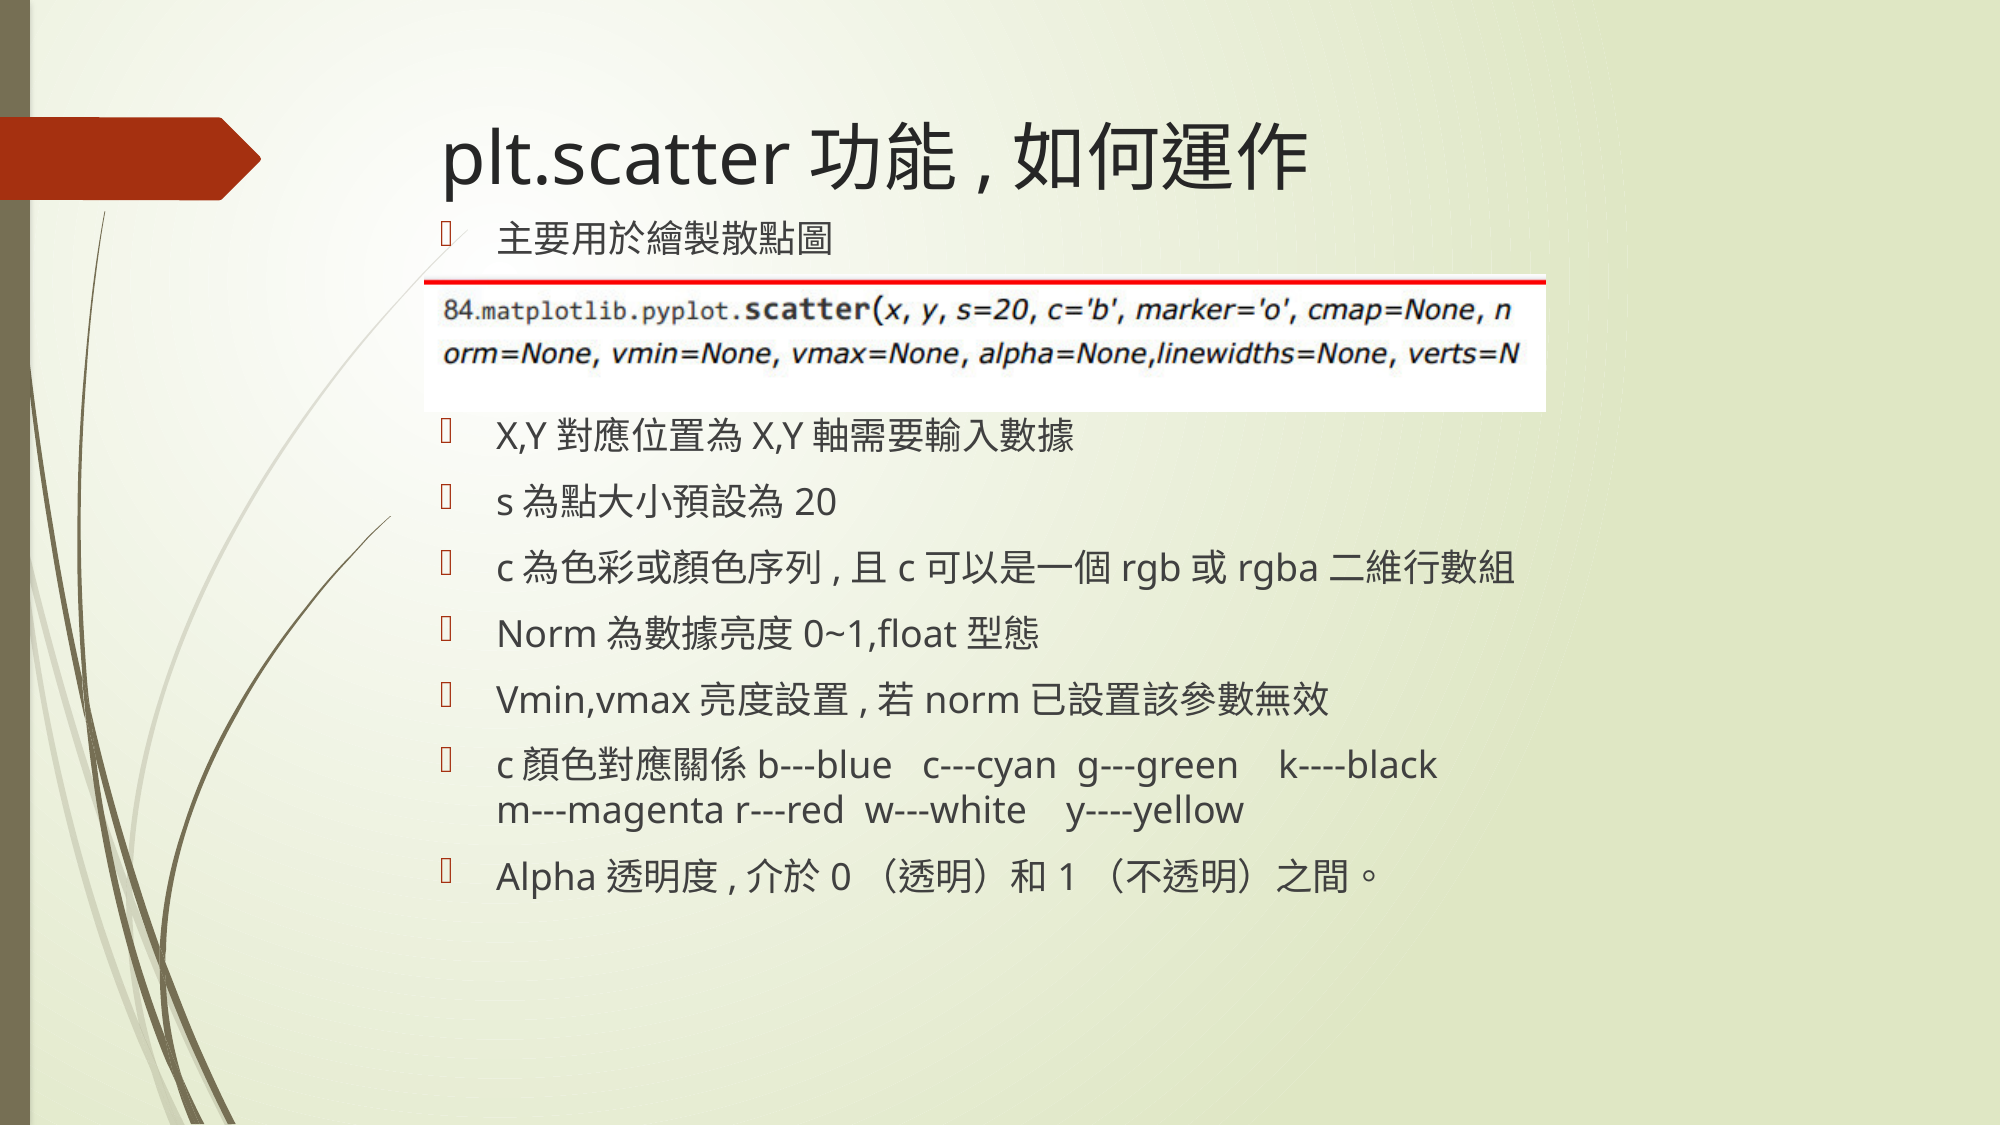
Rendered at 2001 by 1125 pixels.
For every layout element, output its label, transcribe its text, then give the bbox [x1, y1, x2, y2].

list 主要用於繪製散點圖 X,Y對應位置為X,Y軸需要輸入數據 s為點大小預設為20 c為色彩或顏色序列,且c可以是一個rgb或rgba二維行數組 Norm為數據亮度0~1,float型態 Vmin,vmax亮度設置,若norm已設置該參數無效 c顏色對應關係b---blue c---cyan g---green k----black m---magenta r---red w---white y----yellow Alpha透明度,介於0（透明）和1（不透明）之間。 [424, 207, 1888, 970]
picture [424, 273, 1546, 412]
title plt.scatter功能,如何運作 [425, 102, 1888, 207]
